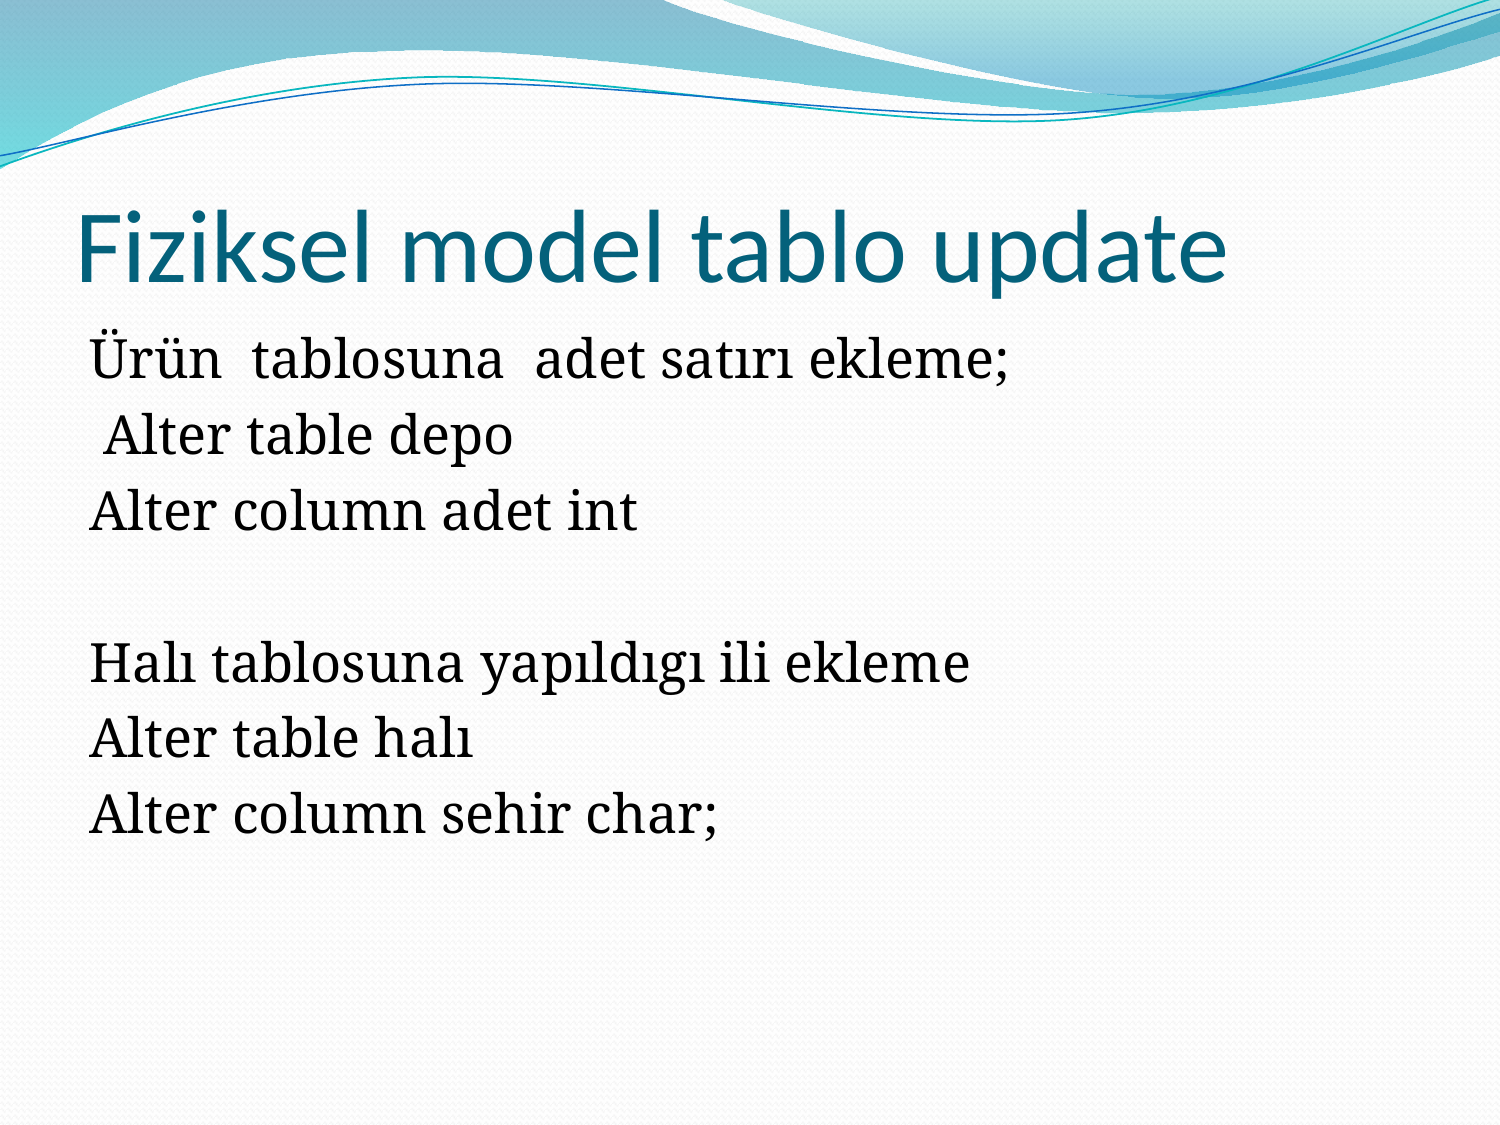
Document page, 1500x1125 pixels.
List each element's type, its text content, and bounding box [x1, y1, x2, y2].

title Fiziksel model tablo update [75, 115, 1425, 303]
list Ürün tablosuna adet satırı ekleme; Alter table depo Alter column adet int Halı tablosuna yapıldıgı ili ekleme Alter table halı Alter column sehir char; [75, 317, 1425, 1038]
